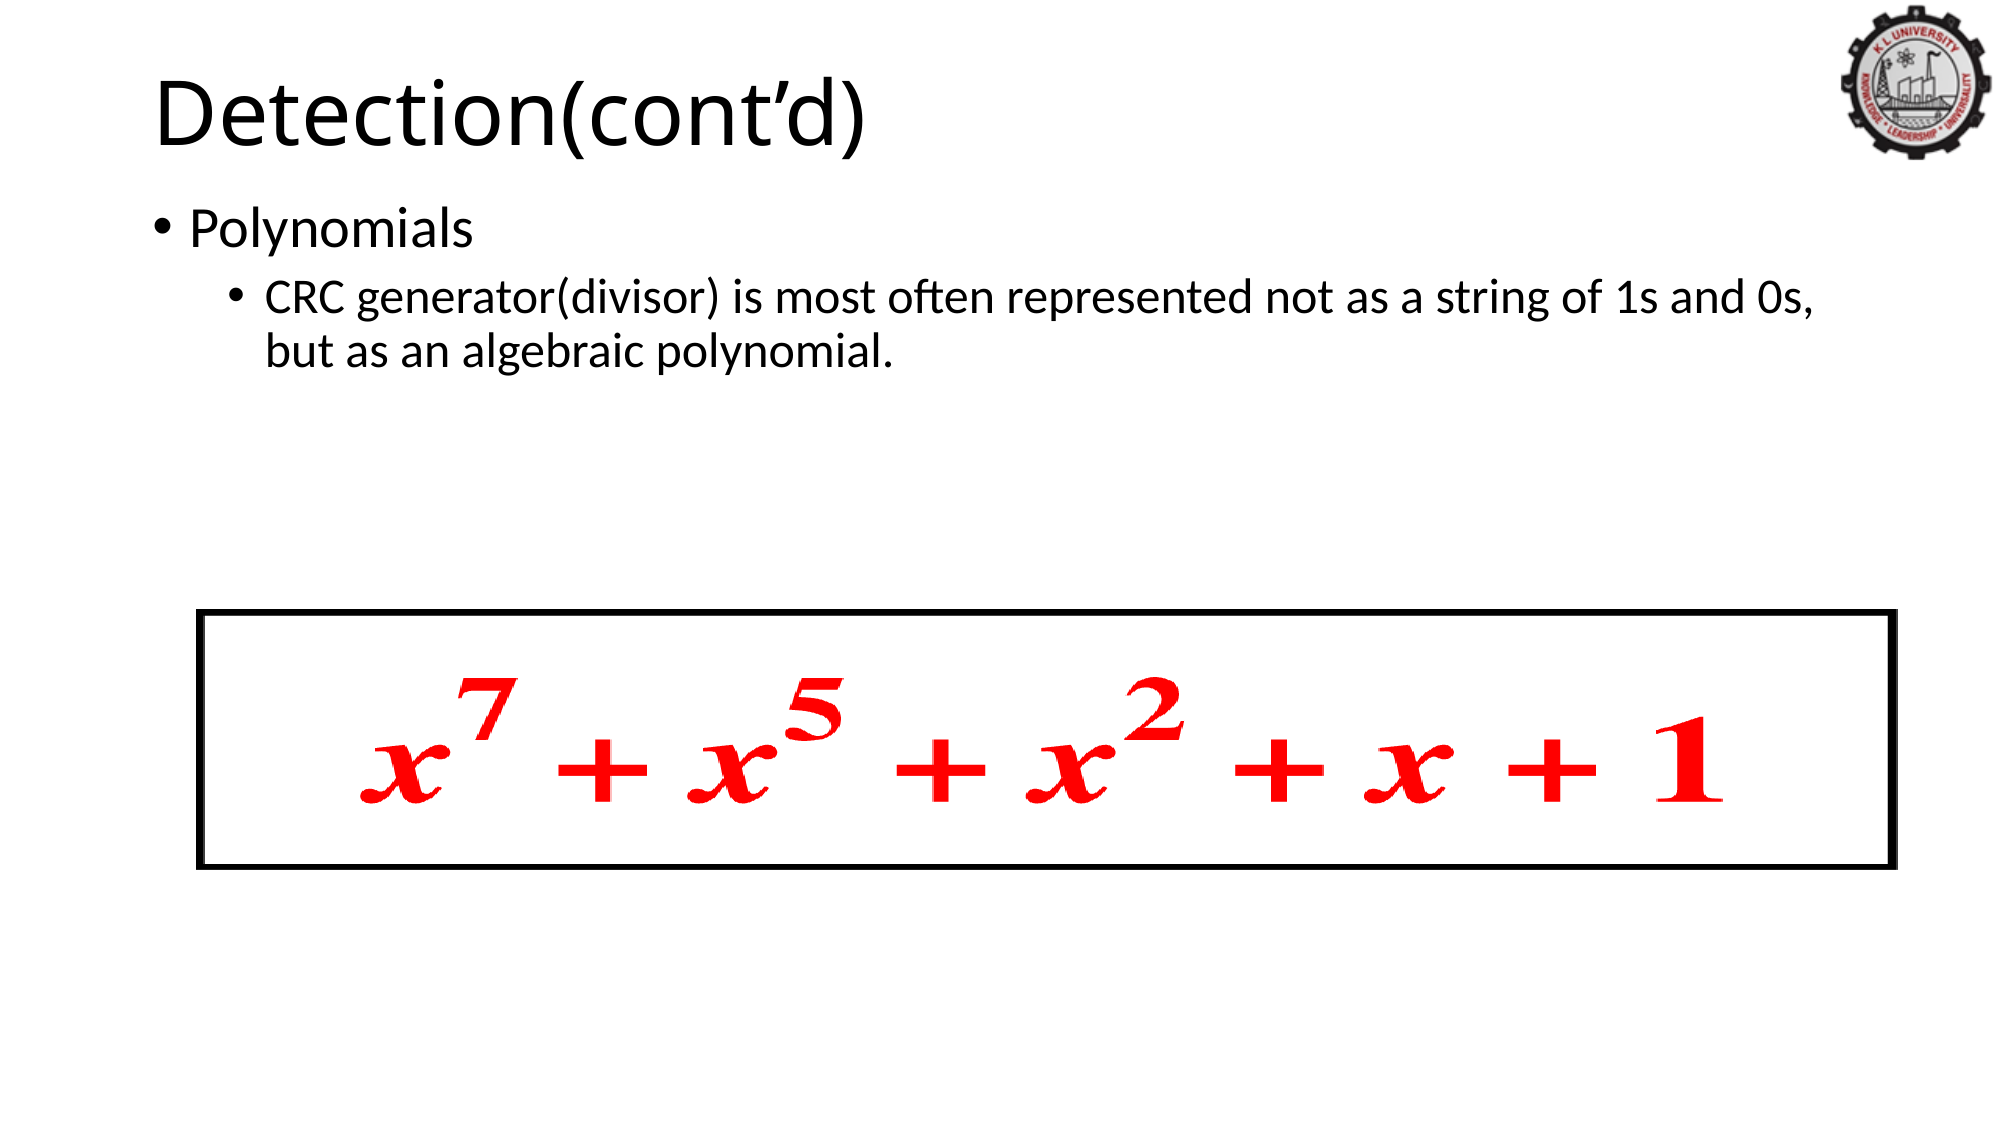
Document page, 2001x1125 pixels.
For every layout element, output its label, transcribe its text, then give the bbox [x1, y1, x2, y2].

list Polynomials CRC generator(divisor) is most often represented not as a string of 1s and 0s, but as an algebraic polynomial. [137, 189, 1863, 1014]
picture [196, 609, 1898, 870]
picture [1827, 0, 2000, 173]
title Detection(cont’d) [137, 59, 1863, 173]
